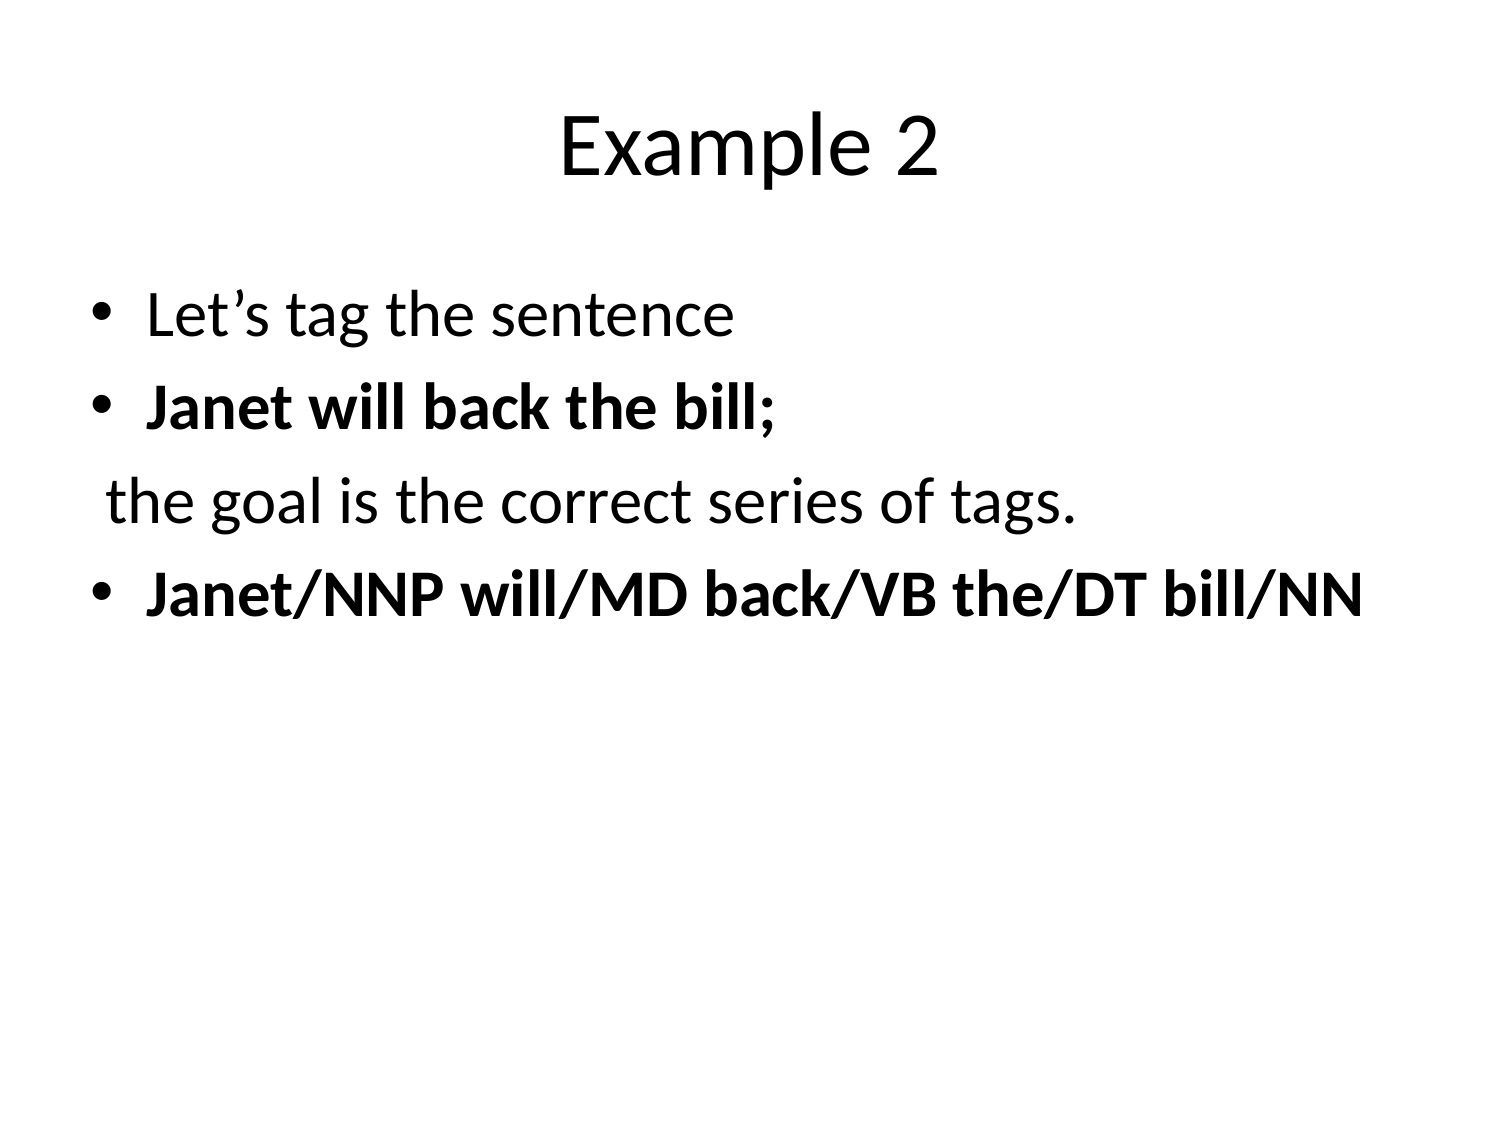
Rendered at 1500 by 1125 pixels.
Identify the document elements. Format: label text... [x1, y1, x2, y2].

title Example 2 [75, 45, 1425, 233]
list Let’s tag the sentence Janet will back the bill; the goal is the correct series of tags. Janet/NNP will/MD back/VB the/DT bill/NN [75, 262, 1425, 1005]
